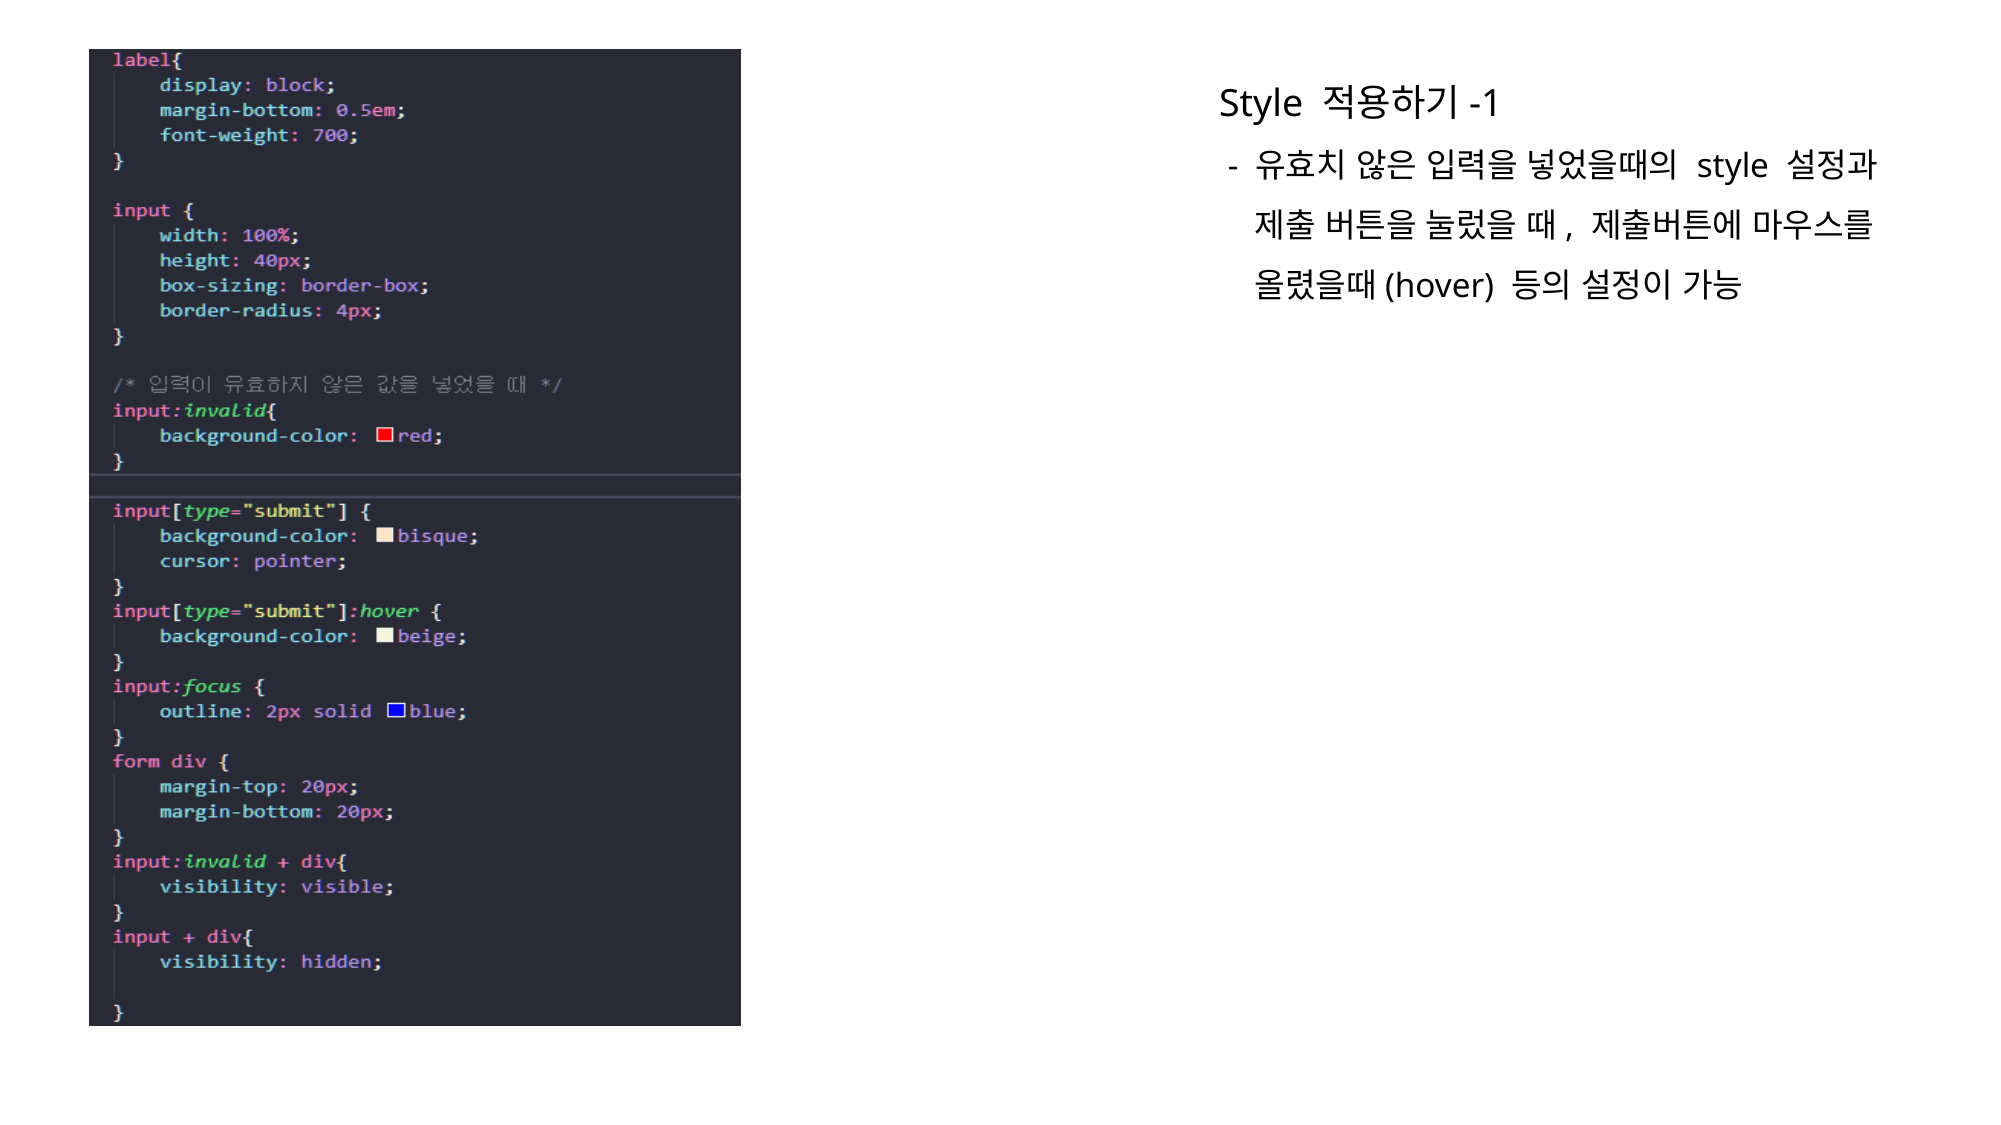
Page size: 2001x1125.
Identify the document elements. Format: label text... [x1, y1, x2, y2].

text_box Style 적용하기-1 - 유효치 않은 입력을 넣었을때의 style 설정과 제출 버튼을 눌렀을 때, 제출버튼에 마우스를 올렸을때(hover) 등의 설정이 가능 [1204, 49, 2000, 312]
picture [89, 49, 741, 1026]
